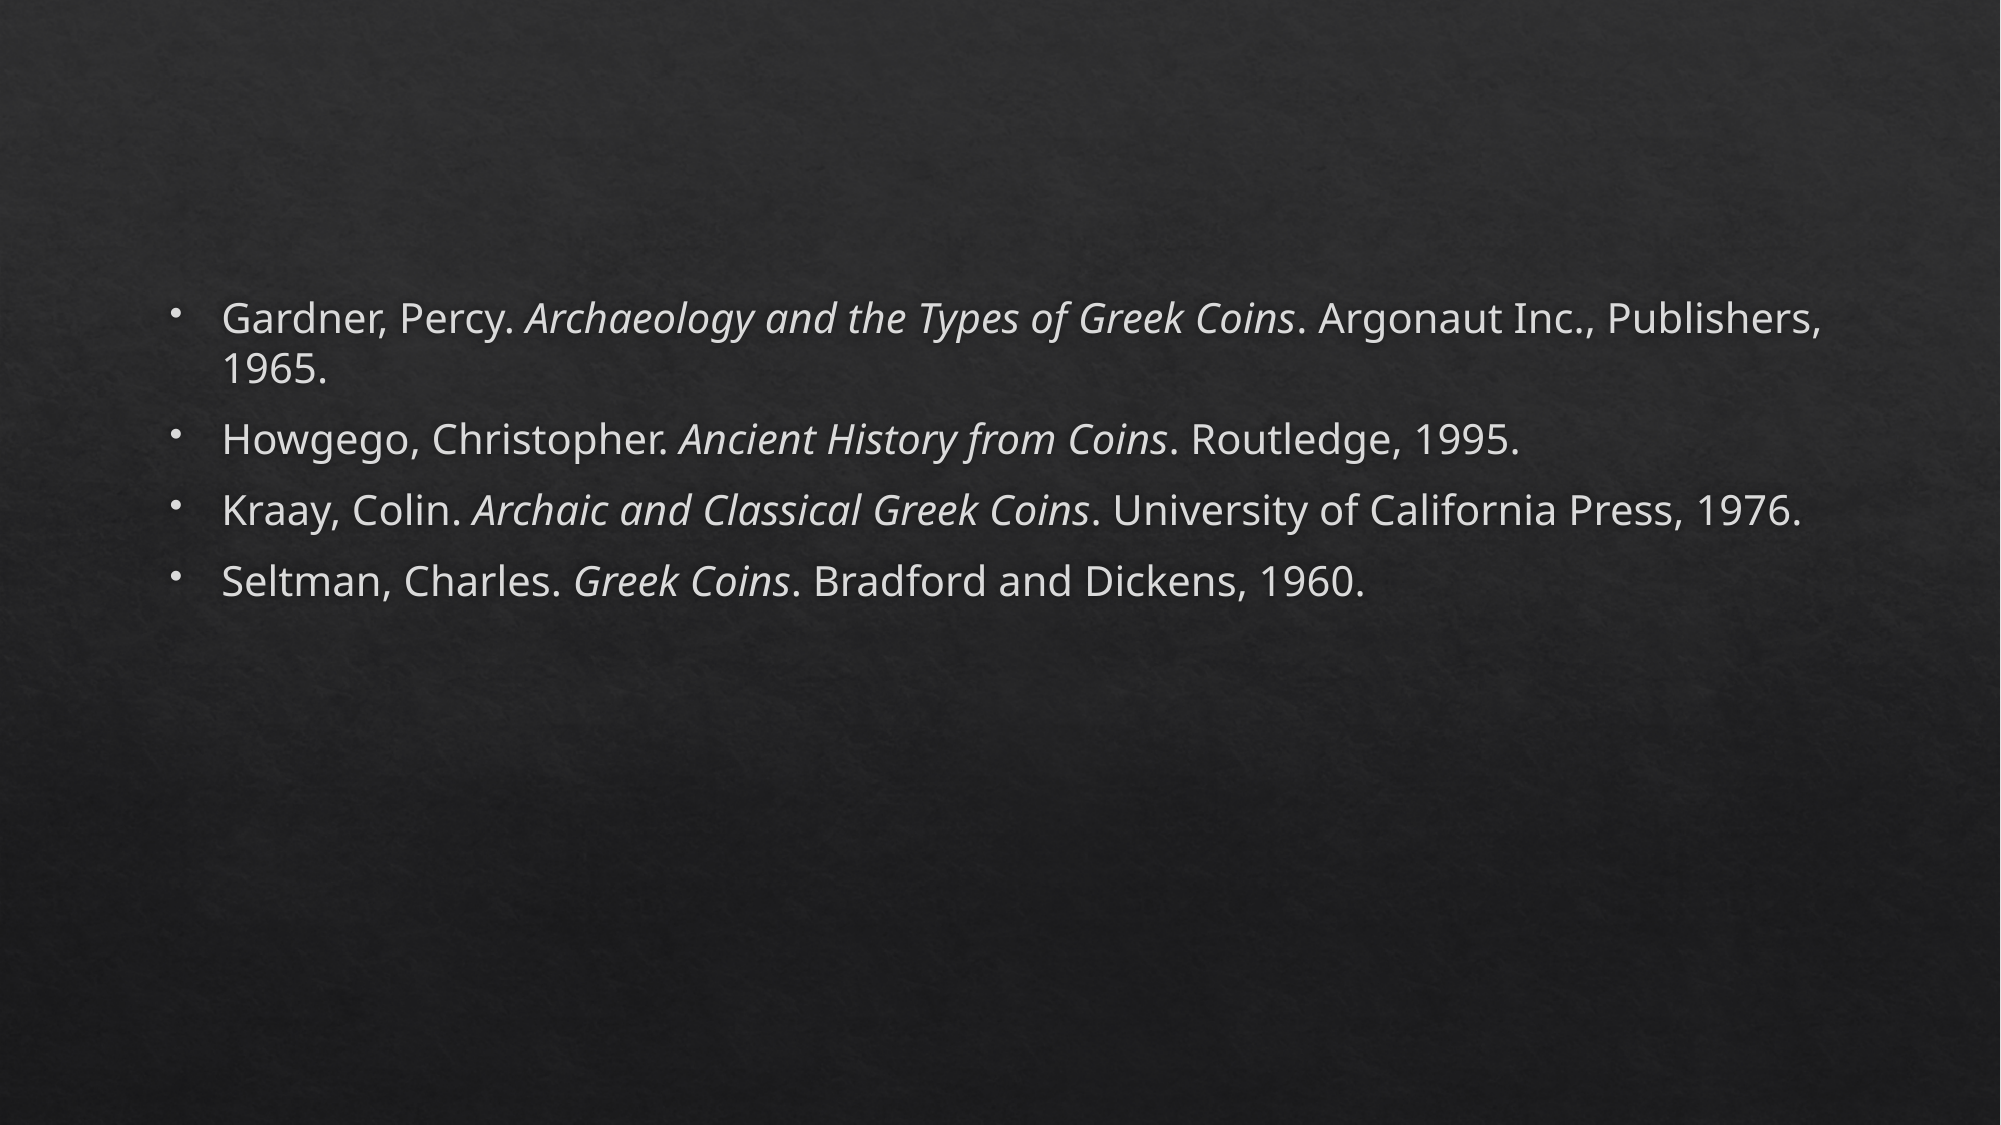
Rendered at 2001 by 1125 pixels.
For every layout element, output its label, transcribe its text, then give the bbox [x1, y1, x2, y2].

list Gardner, Percy. Archaeology and the Types of Greek Coins. Argonaut Inc., Publishers, 1965. Howgego, Christopher. Ancient History from Coins. Routledge, 1995. Kraay, Colin. Archaic and Classical Greek Coins. University of California Press, 1976. Seltman, Charles. Greek Coins. Bradford and Dickens, 1960. [149, 284, 1849, 950]
